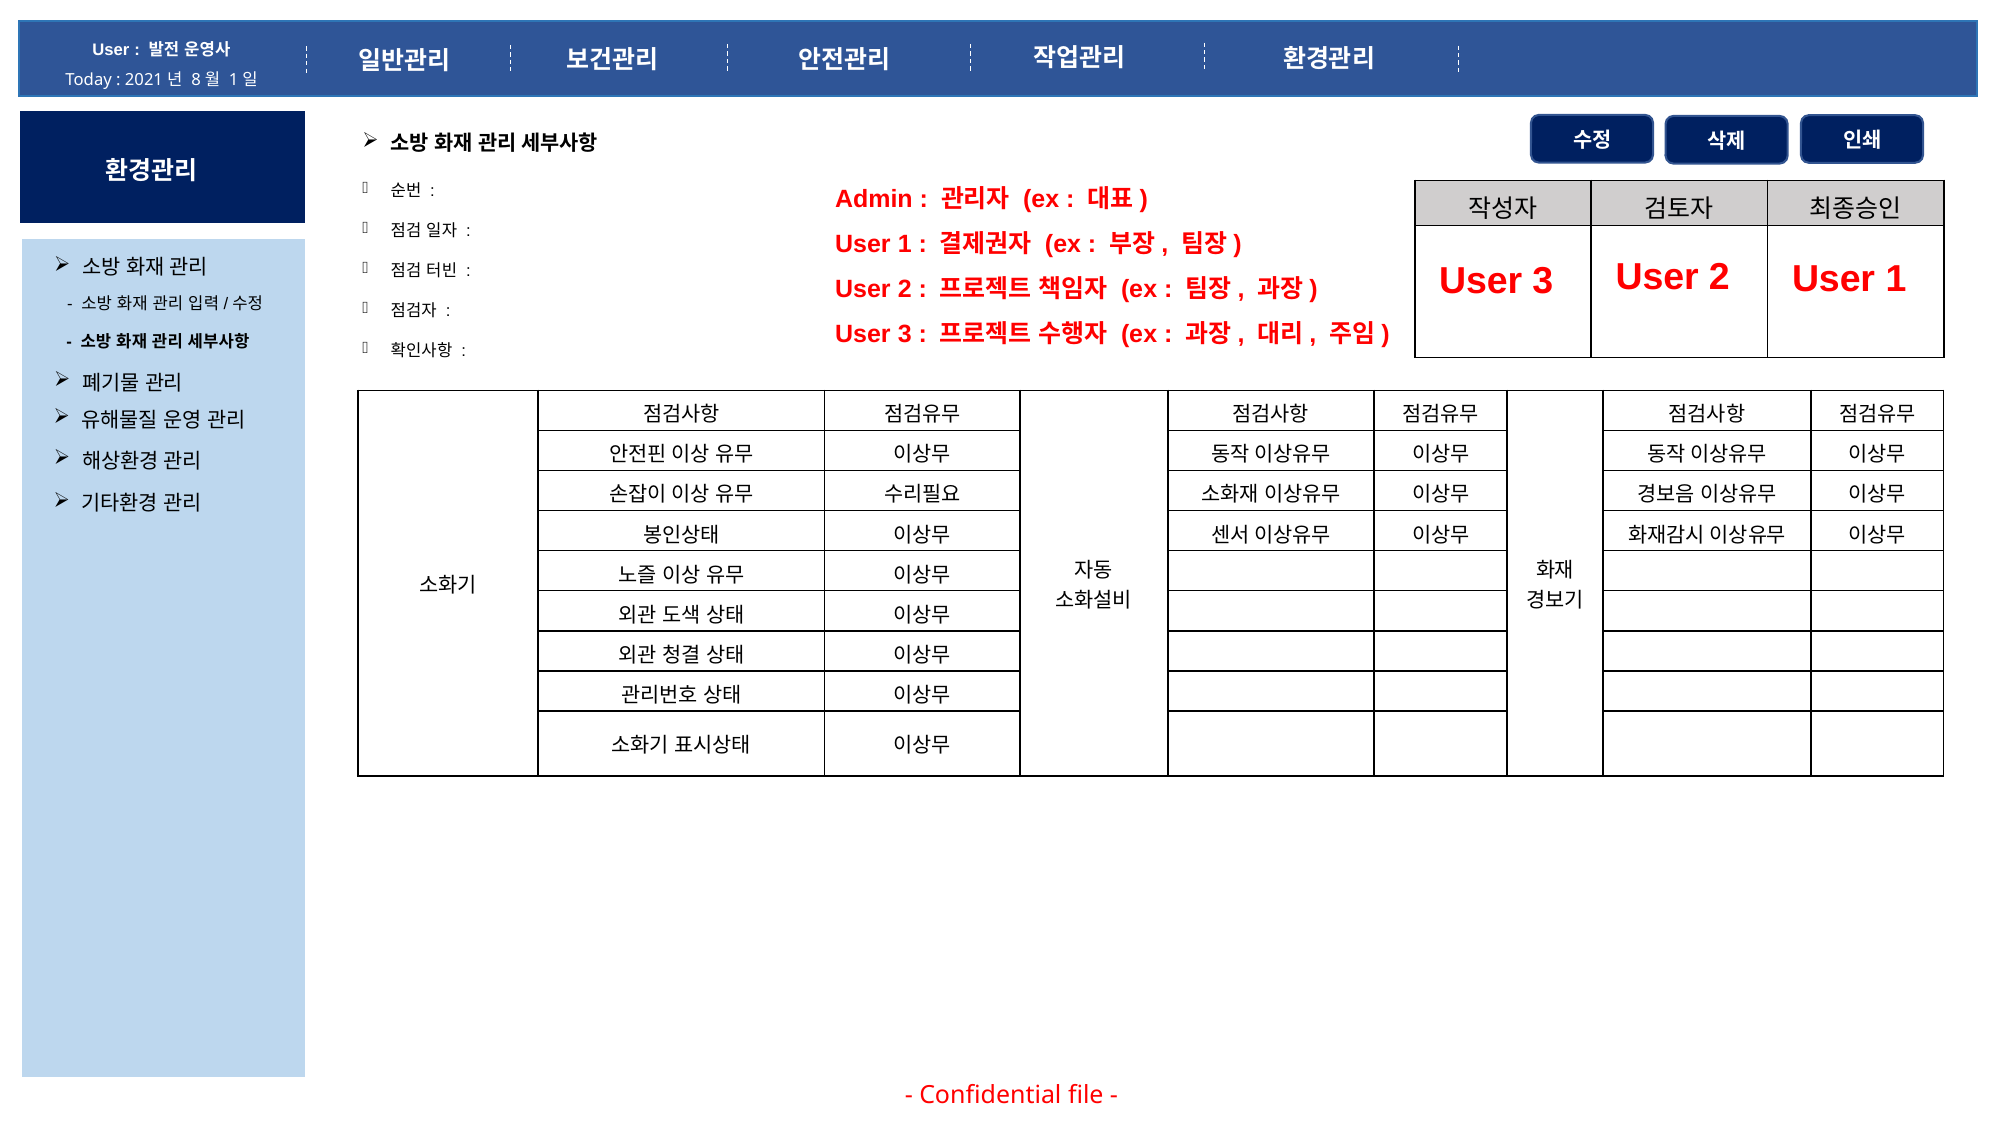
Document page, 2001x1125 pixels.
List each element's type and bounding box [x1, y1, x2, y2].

table_cell [825, 551, 1019, 590]
table_cell [1169, 471, 1373, 510]
text_box [890, 1070, 1365, 1116]
table_cell [1812, 551, 1943, 590]
table_cell [539, 591, 824, 630]
table_header [1416, 181, 1590, 225]
table_cell [539, 511, 824, 550]
table_cell [1375, 551, 1506, 590]
table_cell [539, 712, 824, 775]
table_cell [1604, 551, 1810, 590]
table_header [539, 391, 824, 430]
table_header [1508, 391, 1602, 775]
text_box [18, 20, 1978, 97]
table_header [1812, 391, 1943, 430]
table_cell [1375, 712, 1506, 775]
table_cell [1169, 672, 1373, 710]
table_header [1169, 391, 1373, 430]
text_box [19, 122, 1414, 1080]
table_cell [1604, 672, 1810, 710]
table_cell [1768, 226, 1943, 357]
table_cell [1169, 511, 1373, 550]
table_header [1768, 181, 1943, 225]
text_box [17, 108, 308, 226]
table_cell [1812, 431, 1943, 470]
table_cell [1169, 632, 1373, 670]
table_header [1021, 391, 1167, 775]
table_cell [1375, 672, 1506, 710]
table_cell [1812, 591, 1943, 630]
table_cell [1375, 632, 1506, 670]
table_cell [1604, 591, 1810, 630]
table_cell [1812, 471, 1943, 510]
table_cell [825, 672, 1019, 710]
text_box [1777, 246, 1941, 306]
table_cell [1375, 511, 1506, 550]
table_cell [1375, 431, 1506, 470]
table_cell [1604, 632, 1810, 670]
table_cell [1169, 712, 1373, 775]
text_box [1529, 113, 1655, 164]
table_cell [539, 672, 824, 710]
table_cell [1812, 712, 1943, 775]
table_cell [539, 632, 824, 670]
table_cell [1812, 632, 1943, 670]
table_cell [1812, 511, 1943, 550]
table_cell [1812, 672, 1943, 710]
table_cell [1604, 431, 1810, 470]
table_cell [539, 431, 824, 470]
table_cell [1592, 226, 1767, 357]
table_cell [825, 591, 1019, 630]
table_cell [1416, 226, 1590, 357]
table_header [825, 391, 1019, 430]
table_cell [1169, 551, 1373, 590]
table_cell [1169, 431, 1373, 470]
table_cell [825, 632, 1019, 670]
table_cell [1604, 471, 1810, 510]
table_cell [825, 431, 1019, 470]
table_header [1604, 391, 1810, 430]
table_cell [539, 471, 824, 510]
table_header [1375, 391, 1506, 430]
table_cell [825, 712, 1019, 775]
text_box [1799, 114, 1925, 164]
table_cell [539, 551, 824, 590]
table_cell [1375, 591, 1506, 630]
table_cell [1169, 591, 1373, 630]
table_cell [1604, 712, 1810, 775]
text_box [1424, 248, 1588, 309]
table_cell [1604, 511, 1810, 550]
table_cell [1375, 471, 1506, 510]
table_cell [825, 471, 1019, 510]
table_header [359, 391, 537, 775]
table_header [1592, 181, 1767, 225]
table_cell [825, 511, 1019, 550]
text_box [1664, 114, 1789, 165]
text_box [1600, 244, 1764, 305]
